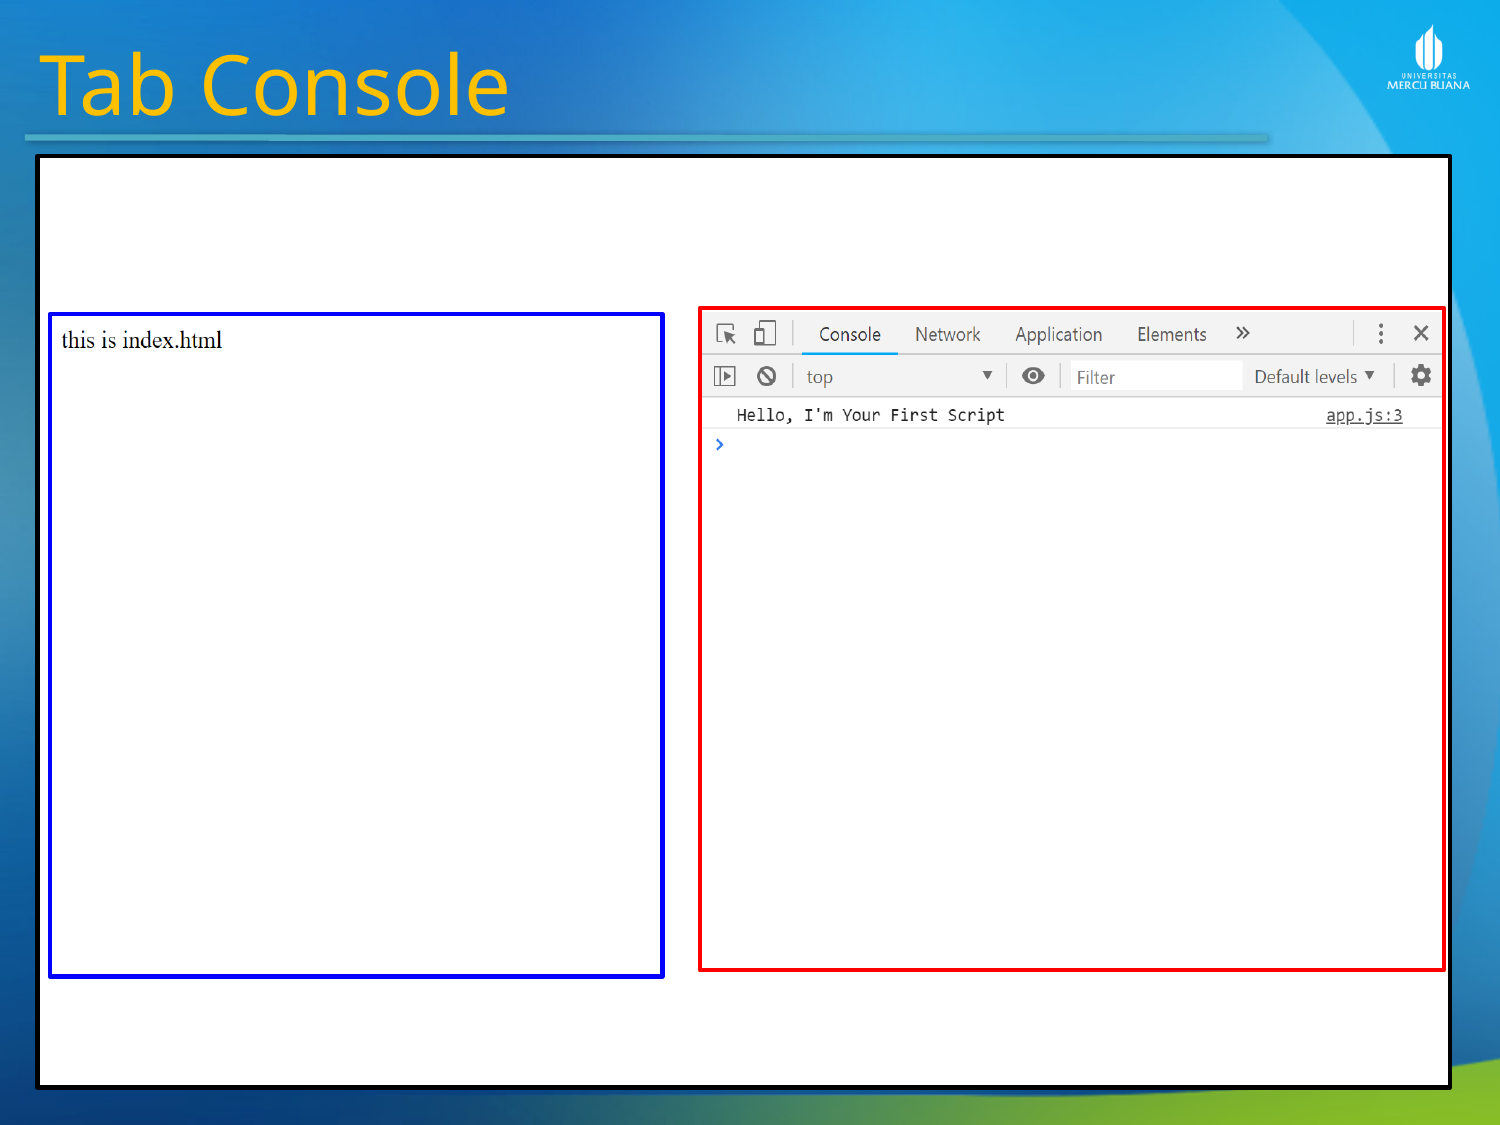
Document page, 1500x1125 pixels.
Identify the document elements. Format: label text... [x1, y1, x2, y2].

text_box [698, 306, 1446, 313]
text_box [698, 732, 1446, 972]
text_box [35, 154, 1452, 1090]
text_box [48, 312, 665, 979]
picture [0, 0, 1500, 1125]
list Tab Console [24, 24, 1213, 150]
